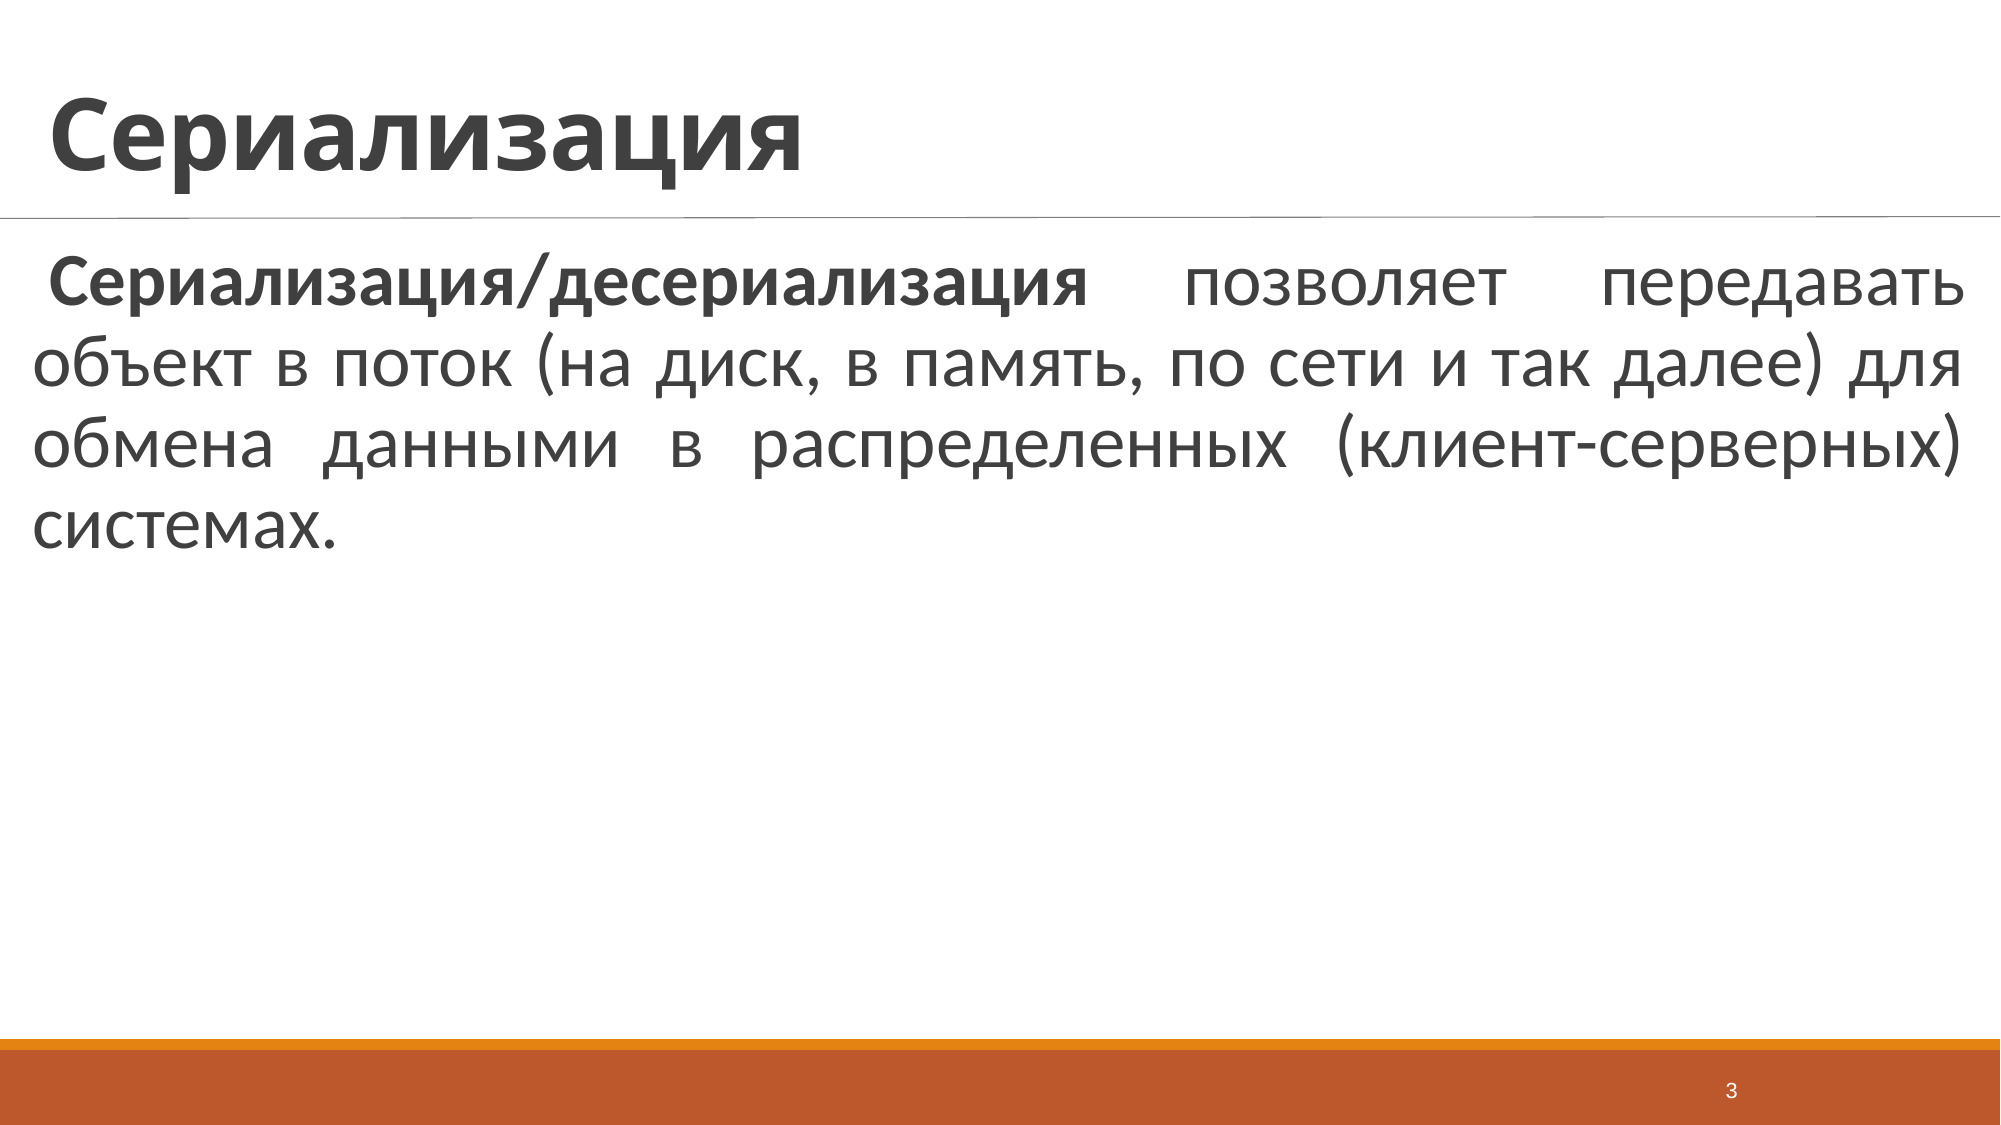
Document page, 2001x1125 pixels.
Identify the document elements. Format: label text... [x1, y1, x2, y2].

slide_number 3 [1624, 1059, 1840, 1120]
title Сериализация [32, 47, 1967, 198]
list Сериализация/десериализация позволяет передавать объект в поток (на диск, в память, по сети и так далее) для обмена данными в распределенных (клиент-серверных) системах. [32, 233, 1967, 1025]
